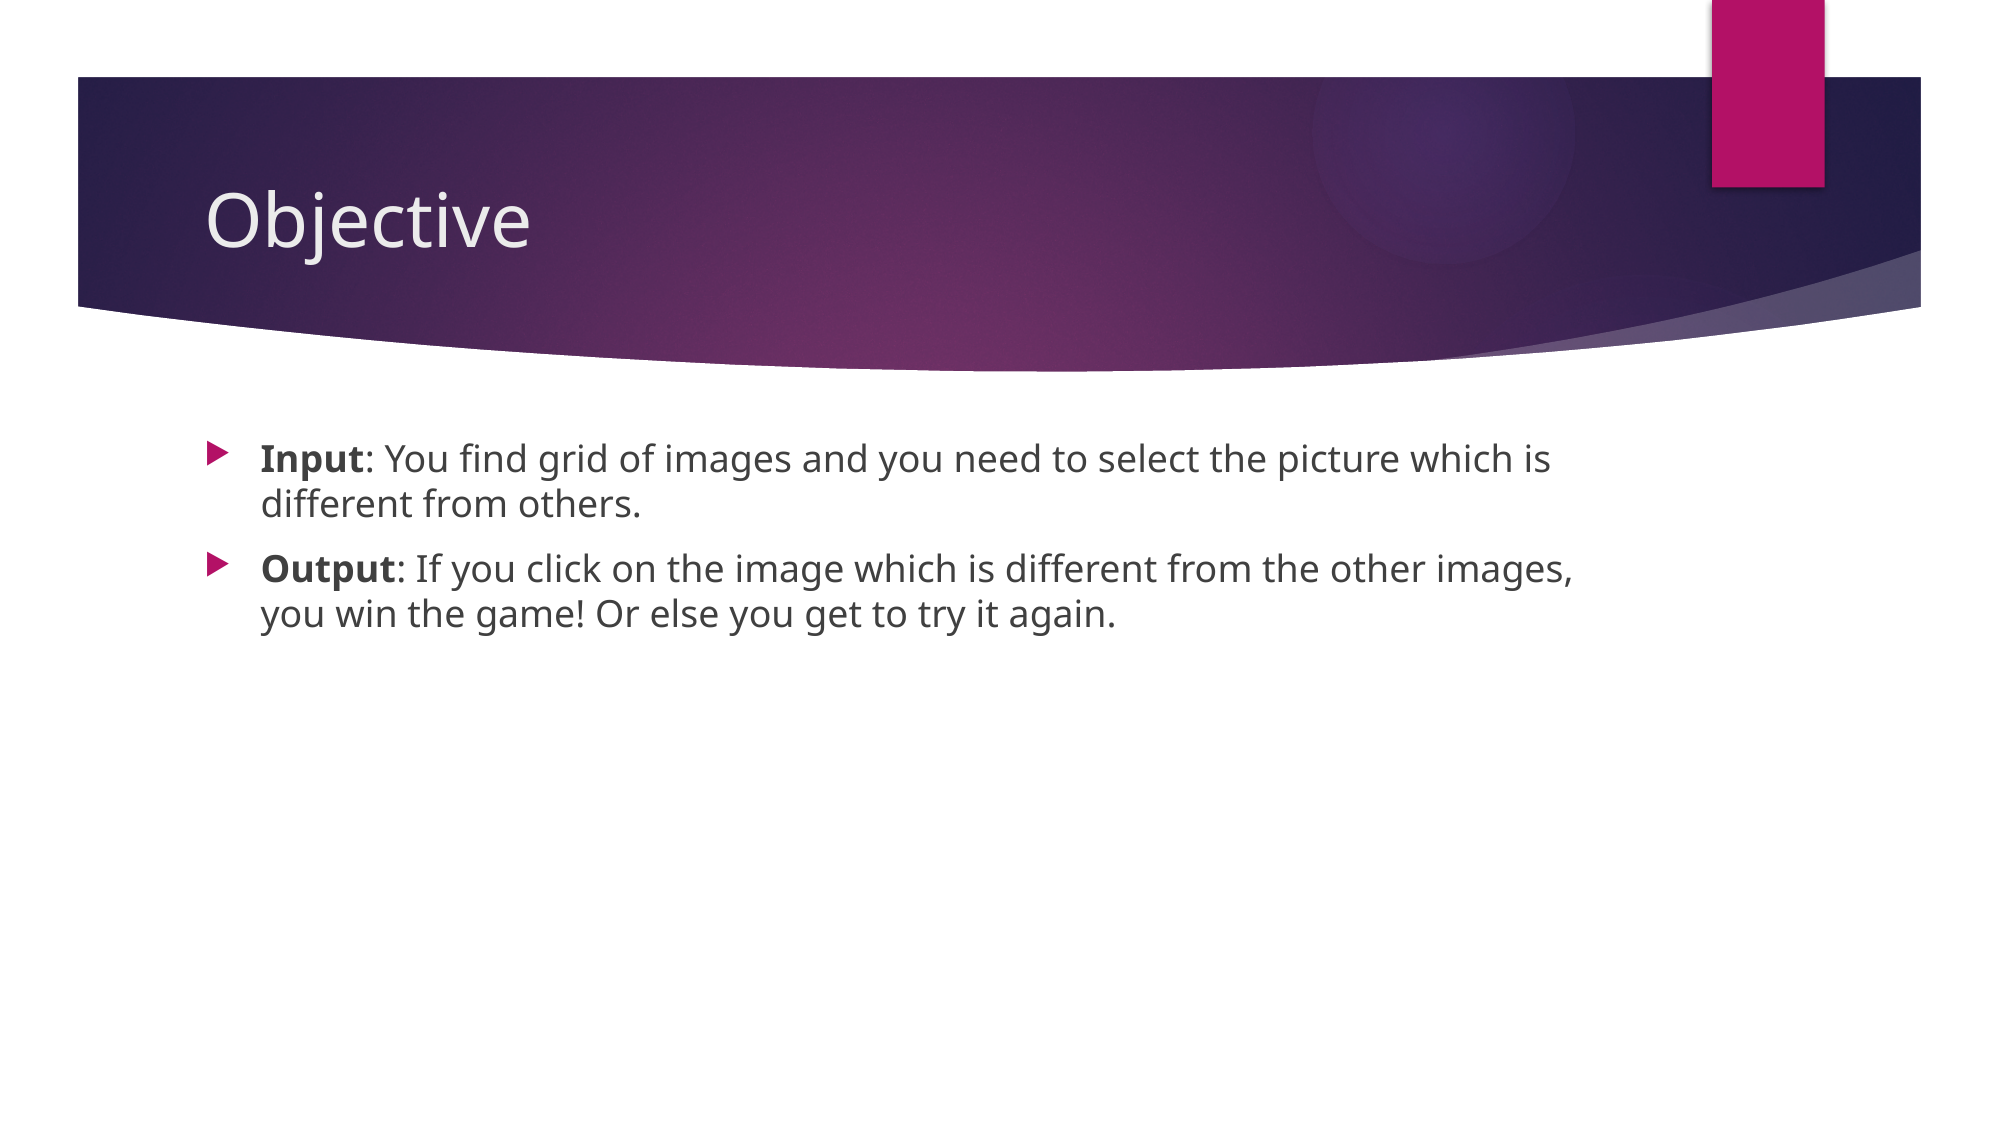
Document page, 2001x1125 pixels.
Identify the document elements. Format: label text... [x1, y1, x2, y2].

list Input: You find grid of images and you need to select the picture which is different from others. Output: If you click on the image which is different from the other images, you win the game! Or else you get to try it again. [189, 427, 1638, 988]
title Objective [189, 159, 1627, 276]
